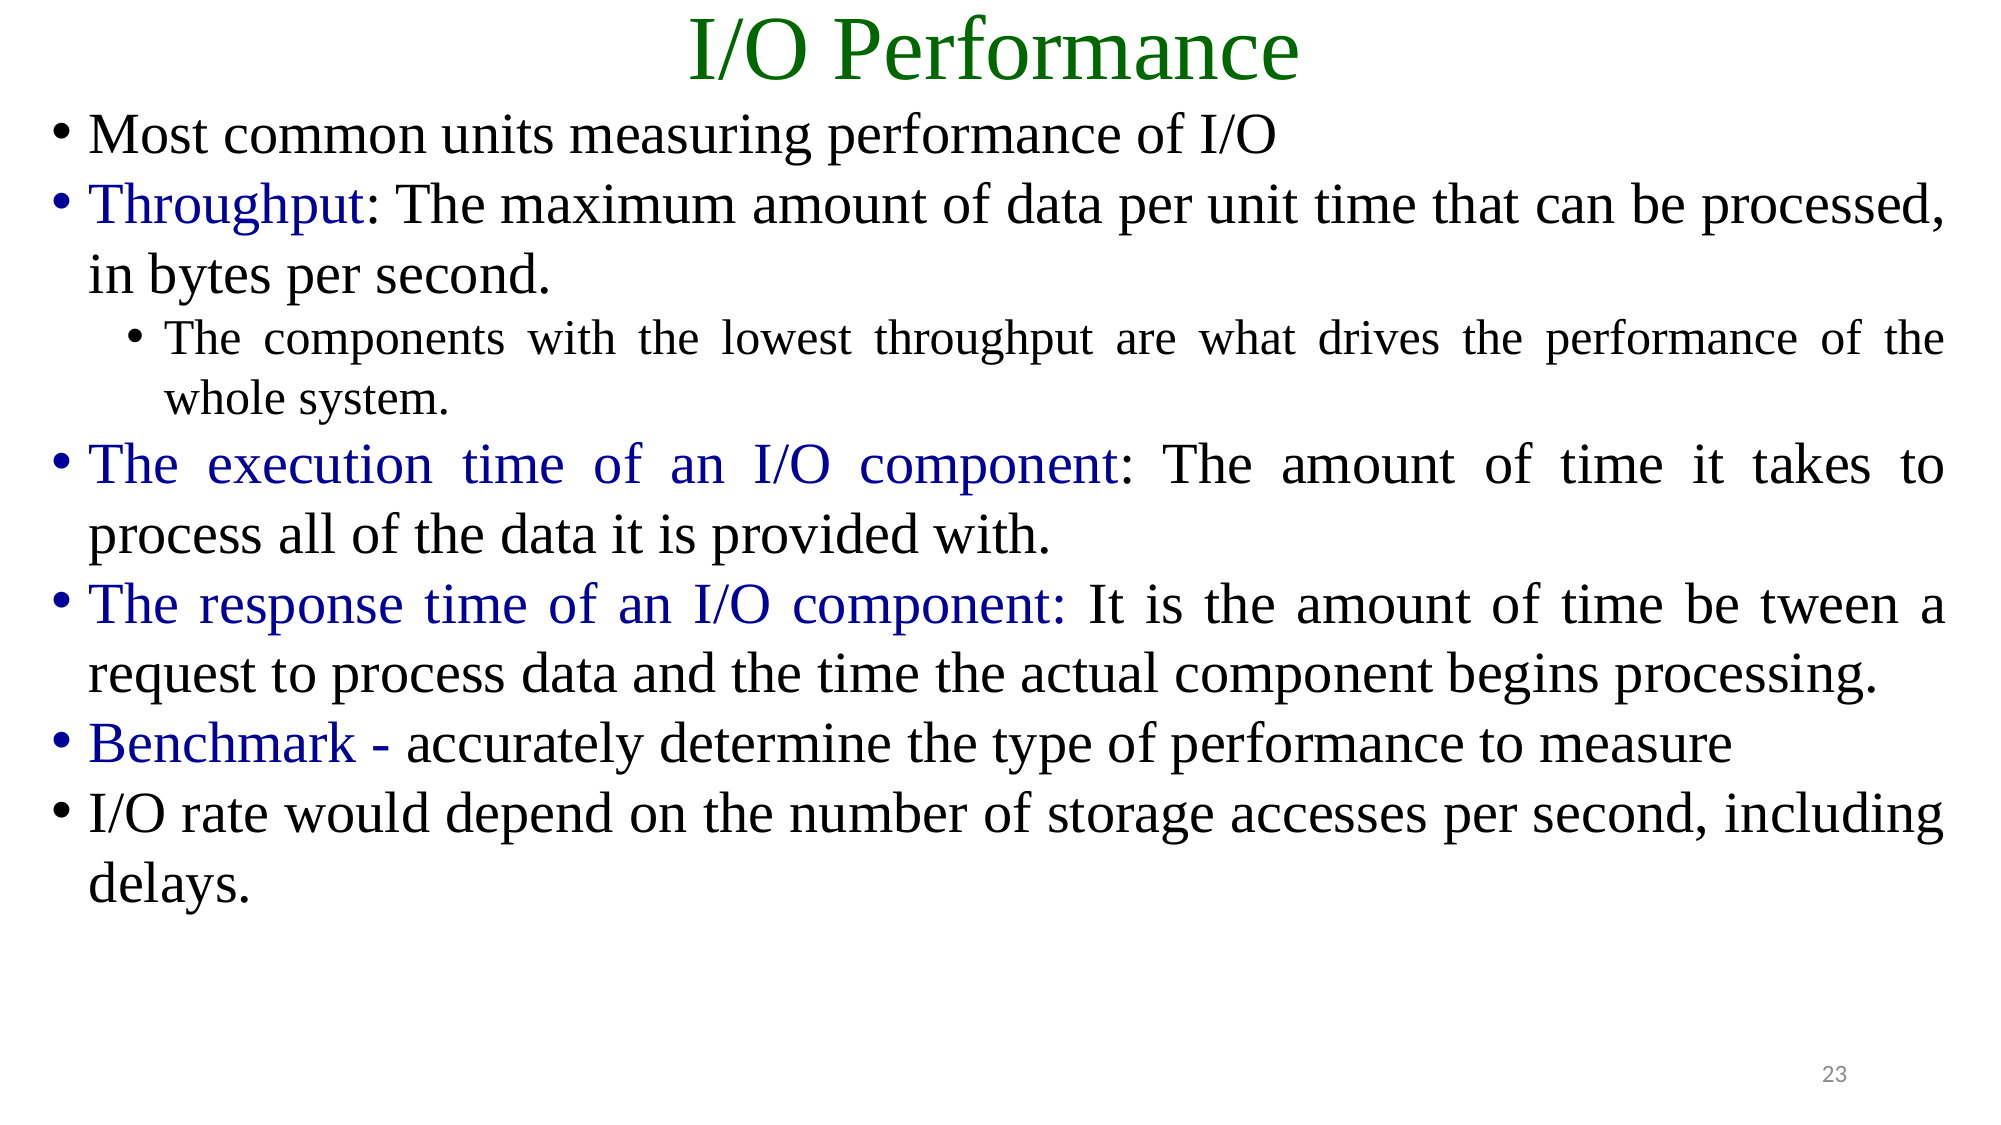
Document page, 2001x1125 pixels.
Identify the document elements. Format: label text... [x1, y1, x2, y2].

slide_number 23 [1412, 1042, 1863, 1103]
list Most common units measuring performance of I/O Throughput: The maximum amount of data per unit time that can be processed, in bytes per second. The components with the lowest throughput are what drives the performance of the whole system. The execution time of an I/O component: The amount of time it takes to process all of the data it is provided with. The response time of an I/O component: It is the amount of time be tween a request to process data and the time the actual component begins processing. Benchmark - accurately determine the type of performance to measure I/O rate would depend on the number of storage accesses per second, including delays. [36, 87, 1962, 1088]
title I/O Performance [39, 0, 1950, 87]
